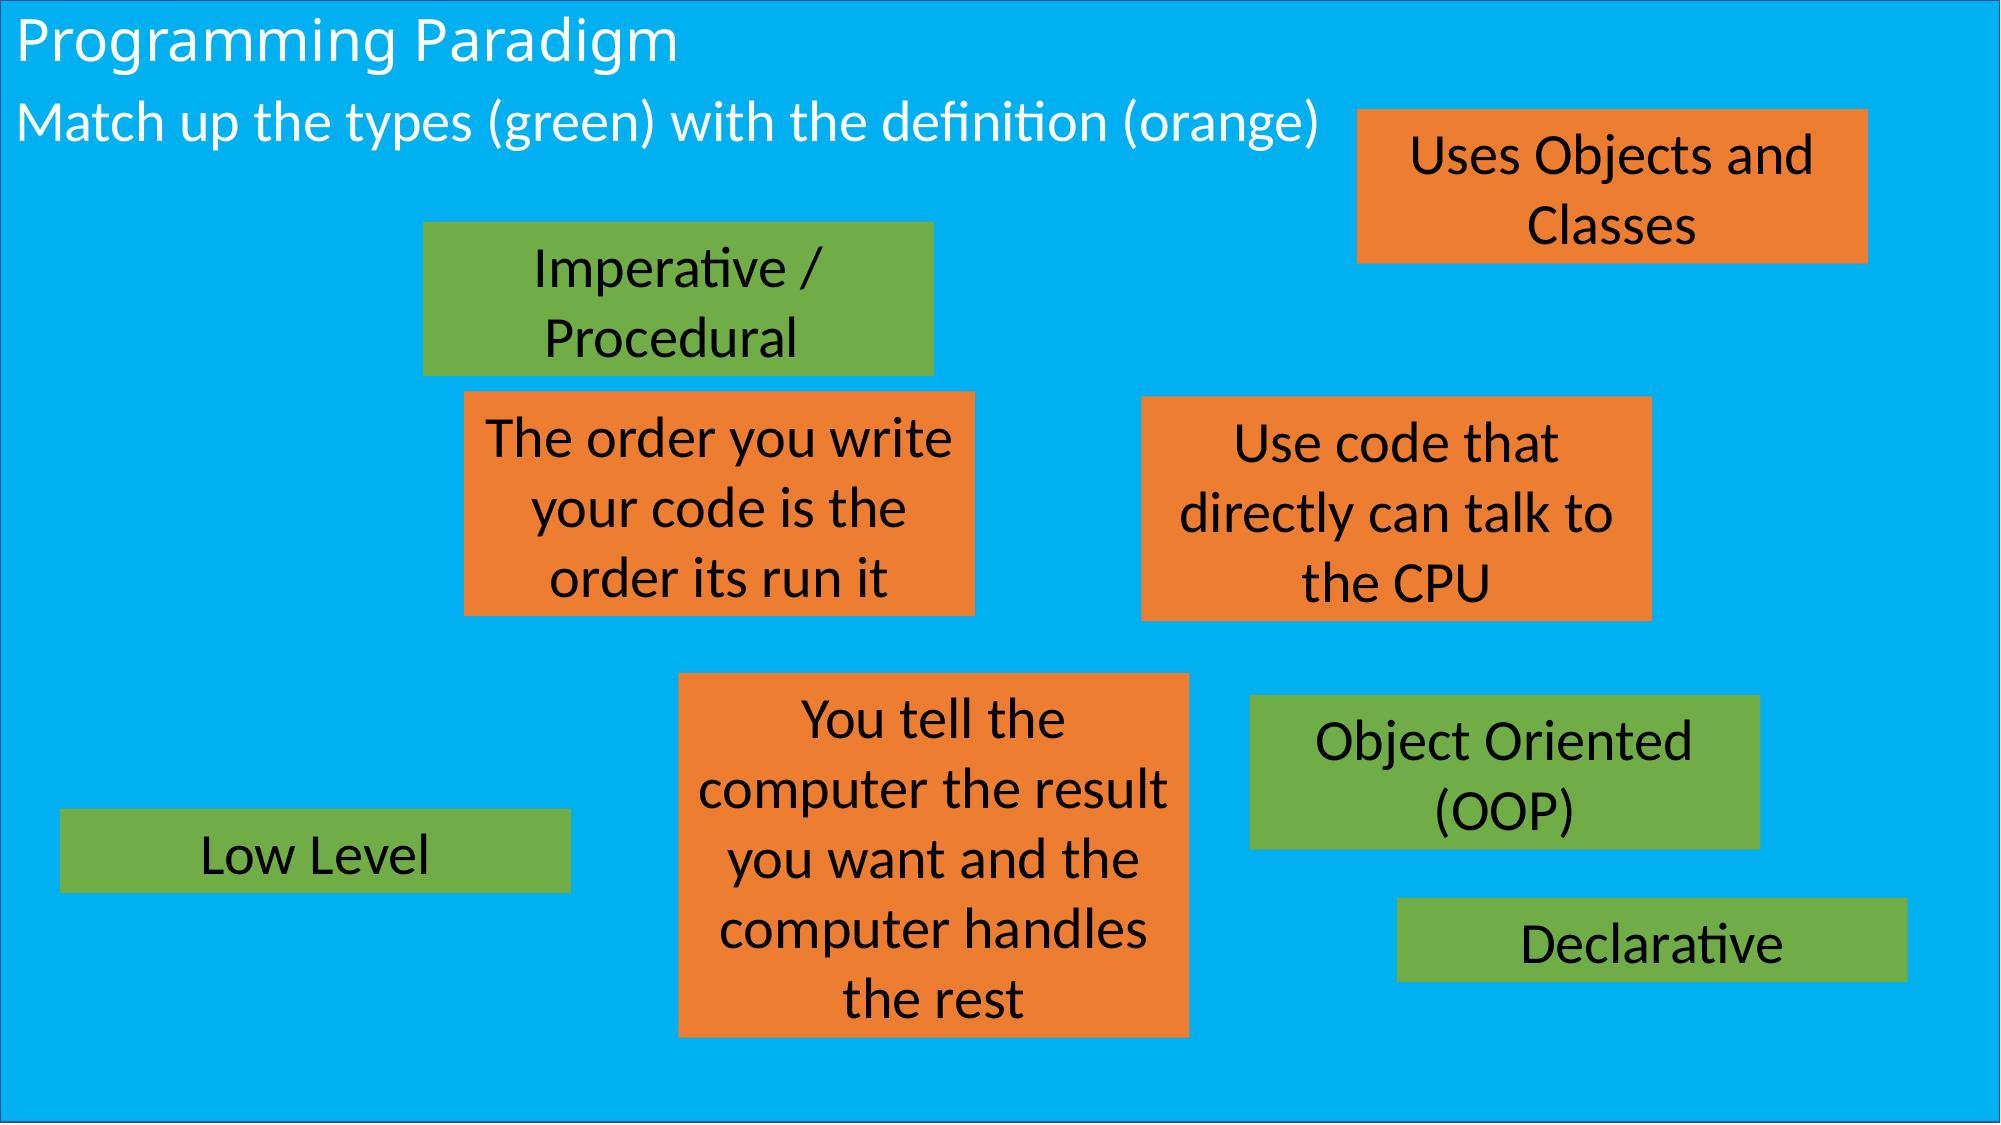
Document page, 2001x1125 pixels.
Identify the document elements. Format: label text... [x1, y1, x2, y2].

text_box The order you write your code is the order its run it [463, 391, 975, 617]
text_box Object Oriented (OOP) [1249, 694, 1761, 850]
list Match up the types (green) with the definition (orange) [0, 83, 2000, 1122]
text_box Declarative [1396, 897, 1908, 983]
text_box You tell the computer the result you want and the computer handles the rest [678, 673, 1190, 1038]
title Programming Paradigm [0, 3, 2000, 82]
text_box Low Level [60, 808, 572, 894]
text_box Use code that directly can talk to the CPU [1141, 396, 1653, 622]
text_box Uses Objects and Classes [1356, 109, 1868, 264]
text_box Imperative / Procedural [423, 221, 934, 377]
